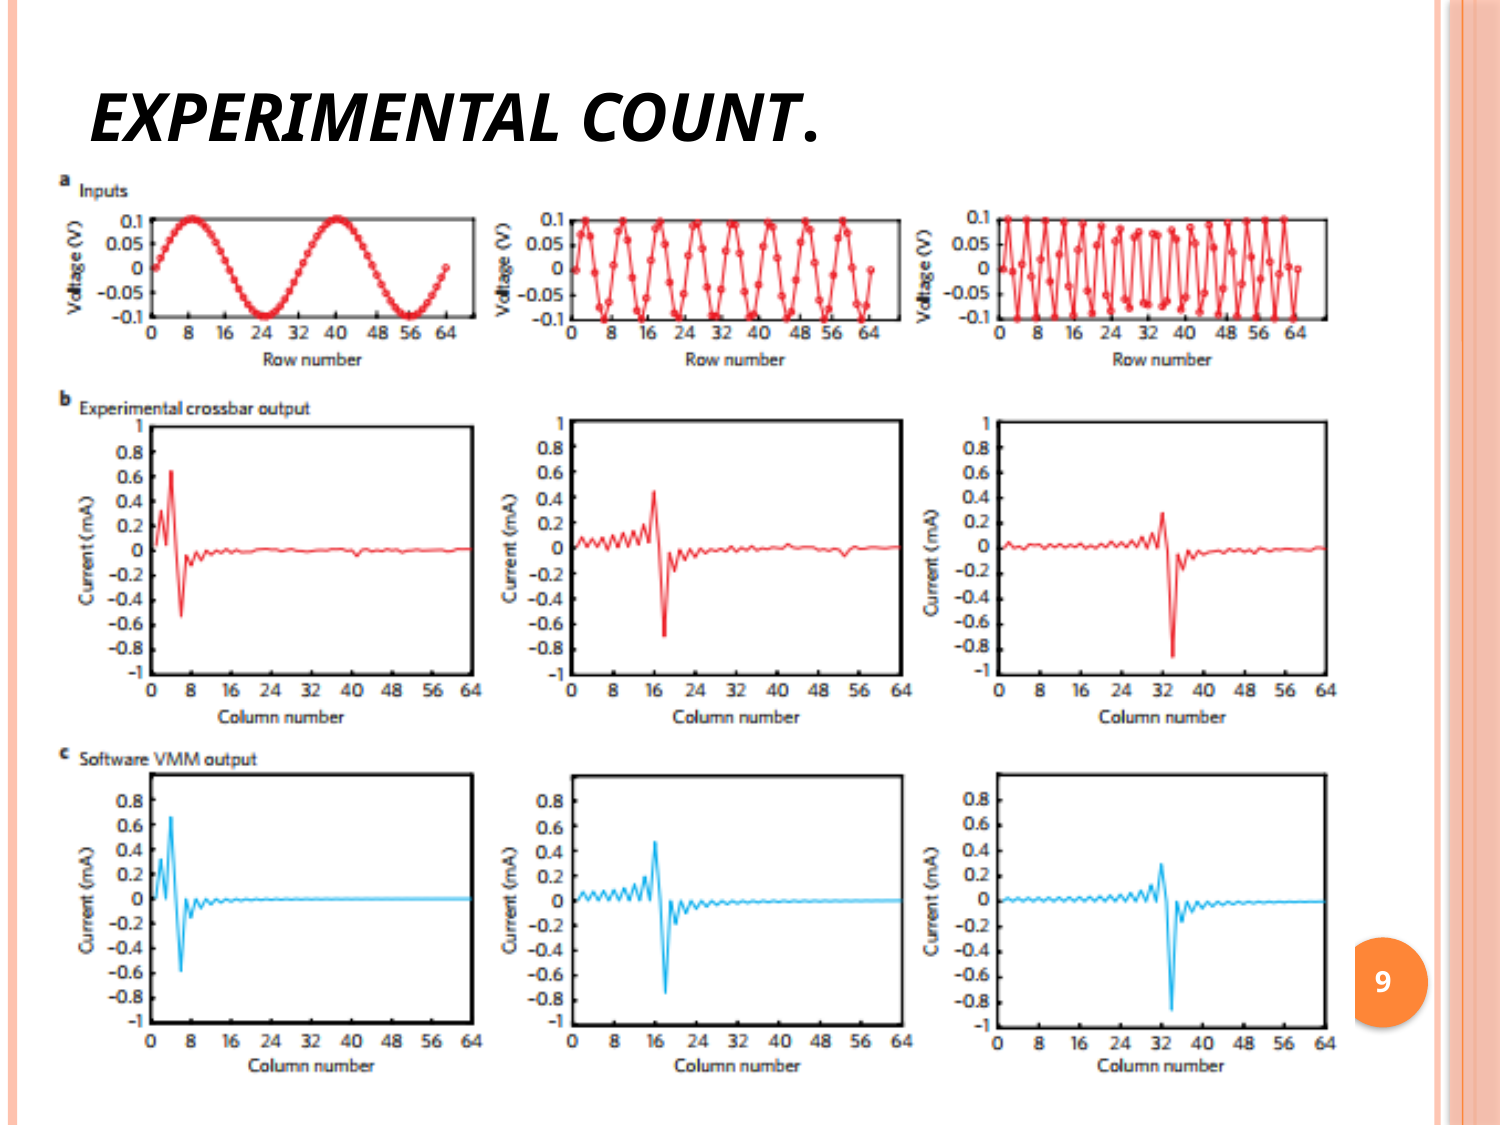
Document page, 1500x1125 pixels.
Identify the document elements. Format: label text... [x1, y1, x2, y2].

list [36, 161, 1355, 1088]
slide_number 9 [1359, 940, 1434, 1027]
title Experimental Count. [75, 45, 1300, 160]
